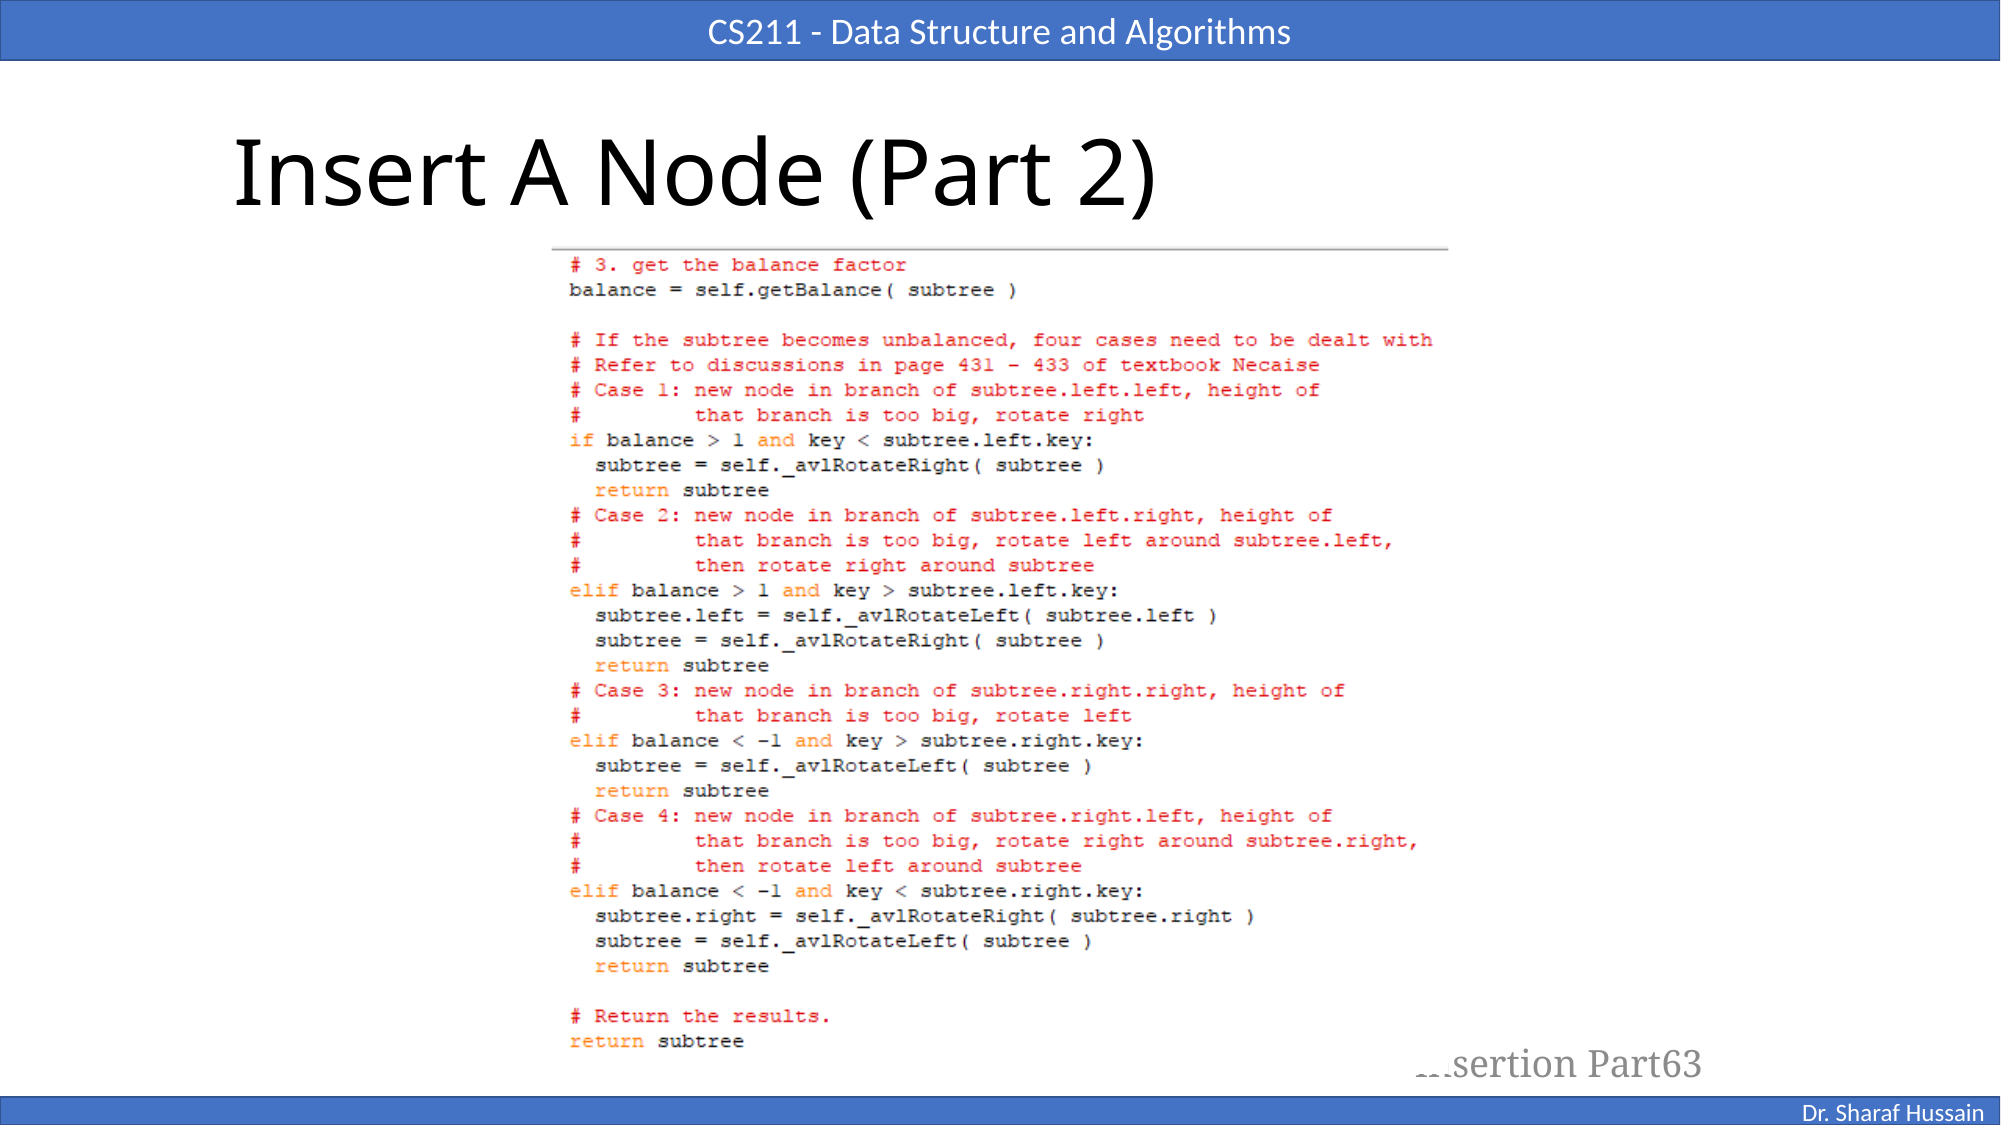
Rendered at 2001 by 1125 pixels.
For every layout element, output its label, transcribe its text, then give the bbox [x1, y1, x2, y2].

text_box [551, 246, 1449, 1074]
slide_number Insertion Part63 [1412, 746, 1863, 1125]
title Insert A Node (Part 2) [137, 74, 1863, 263]
